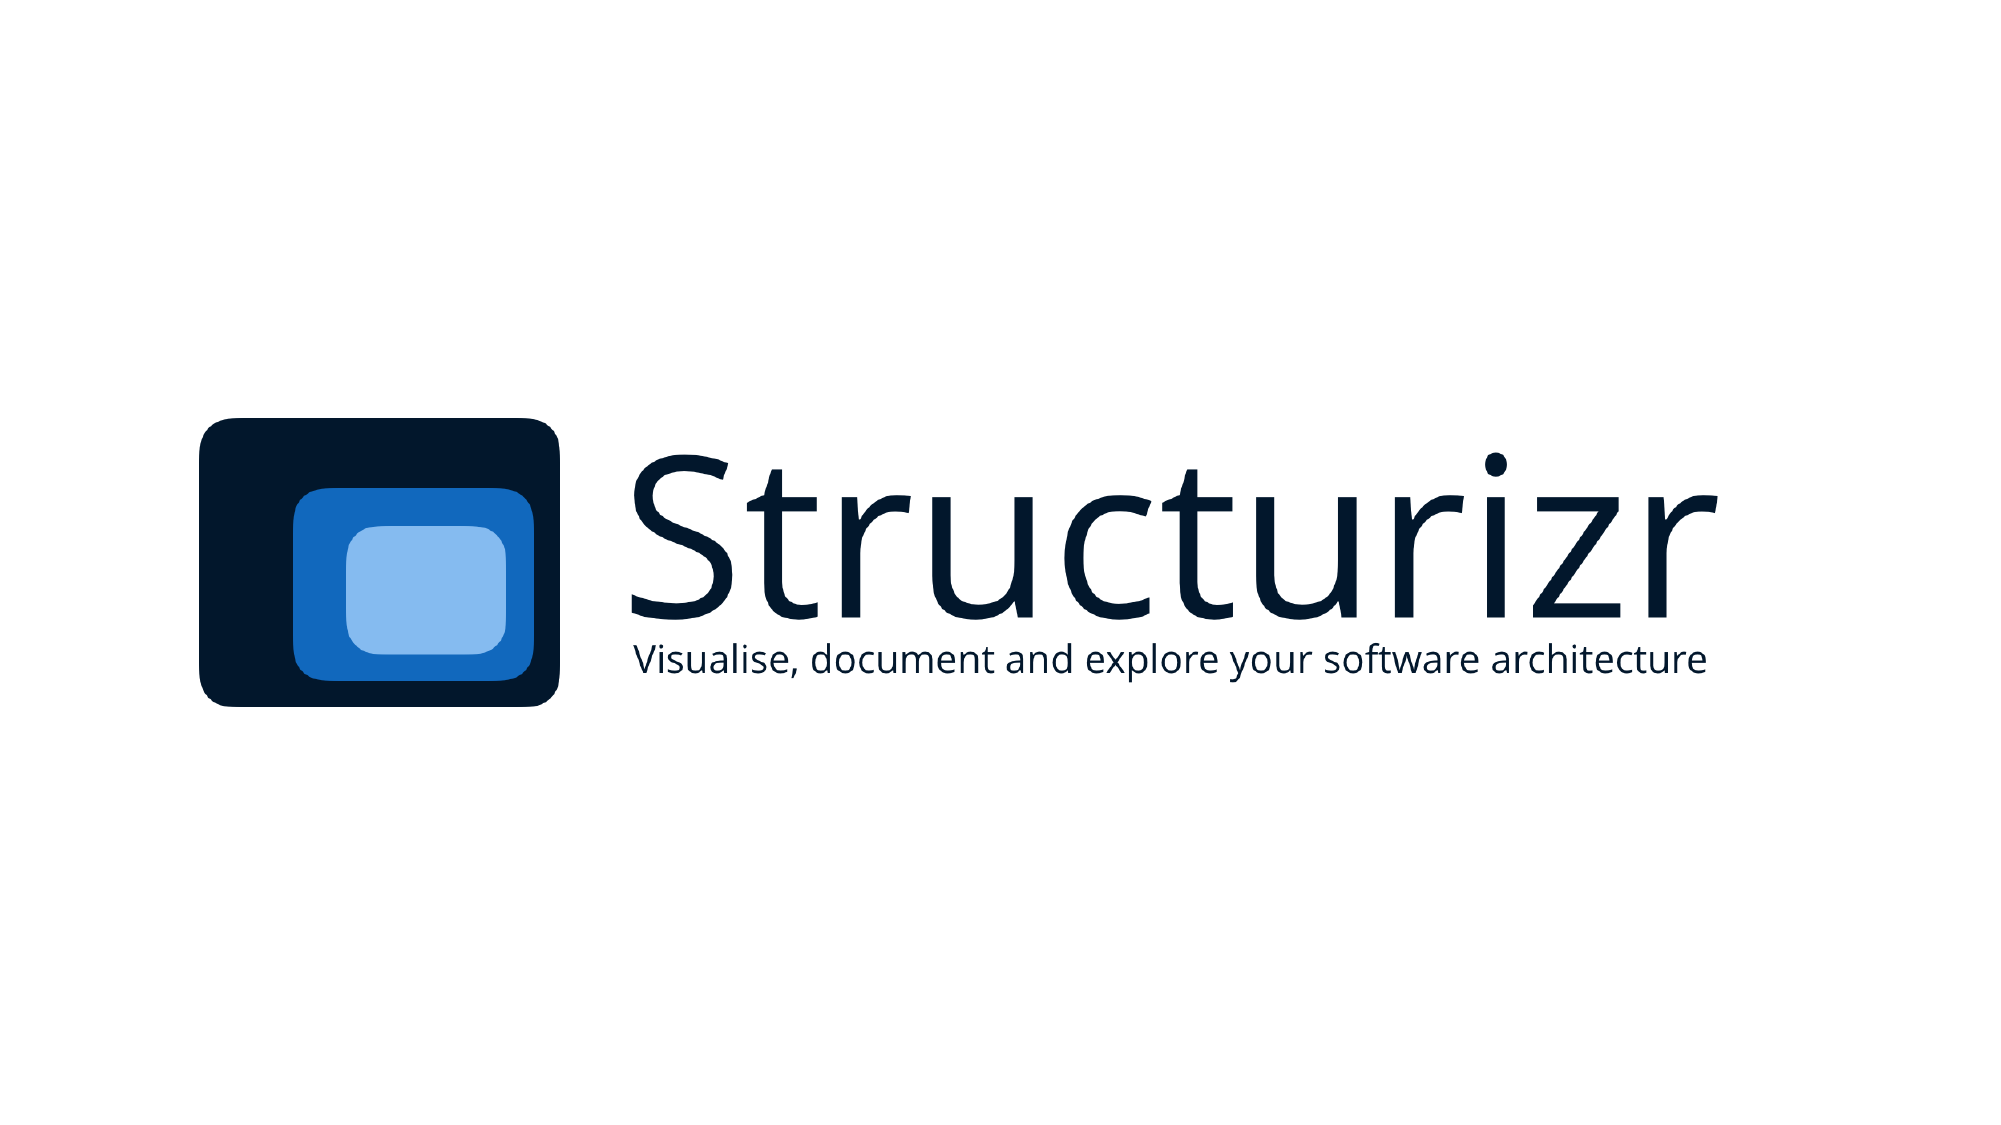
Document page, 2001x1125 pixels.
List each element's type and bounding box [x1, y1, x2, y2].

picture [198, 418, 1802, 707]
